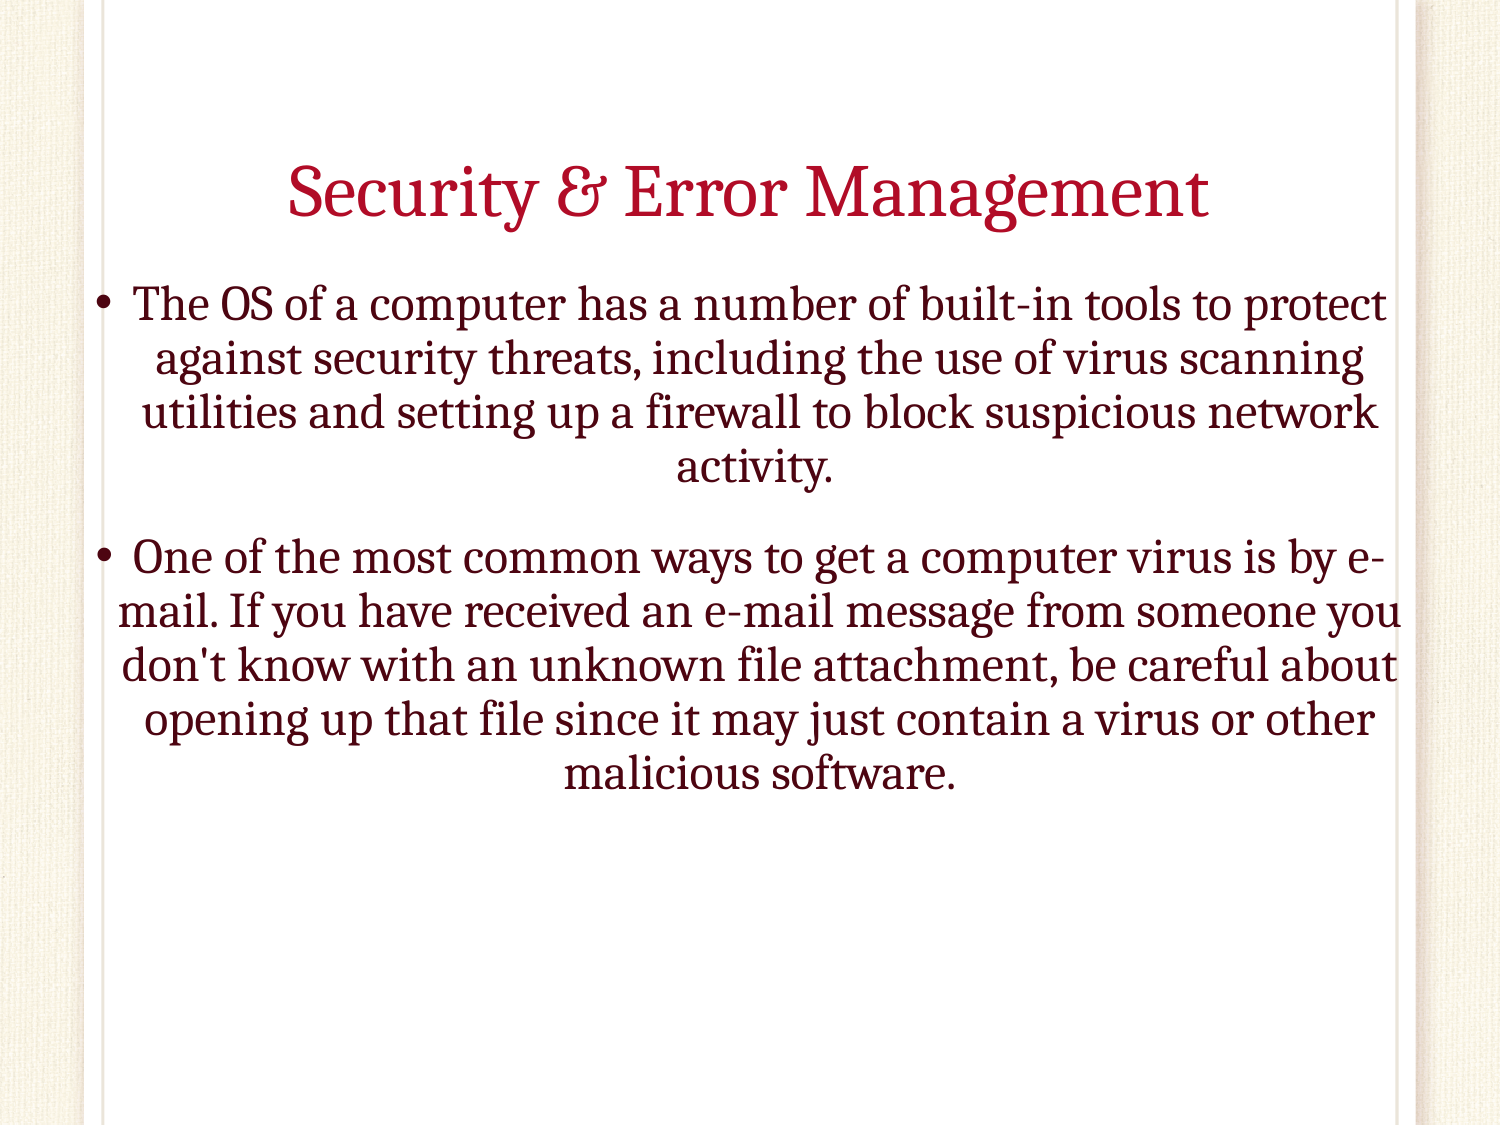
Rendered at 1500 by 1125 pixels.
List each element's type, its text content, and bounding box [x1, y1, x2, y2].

picture [0, 0, 84, 1125]
title Security & Error Management [87, 52, 1413, 240]
list The OS of a computer has a number of built-in tools to protect against security threats, including the use of virus scanning utilities and setting up a firewall to block suspicious network activity. One of the most common ways to get a computer virus is by e-mail. If you have received an e-mail message from someone you don't know with an unknown file attachment, be careful about opening up that file since it may just contain a virus or other malicious software. [50, 269, 1425, 1013]
picture [1416, 0, 1500, 1125]
